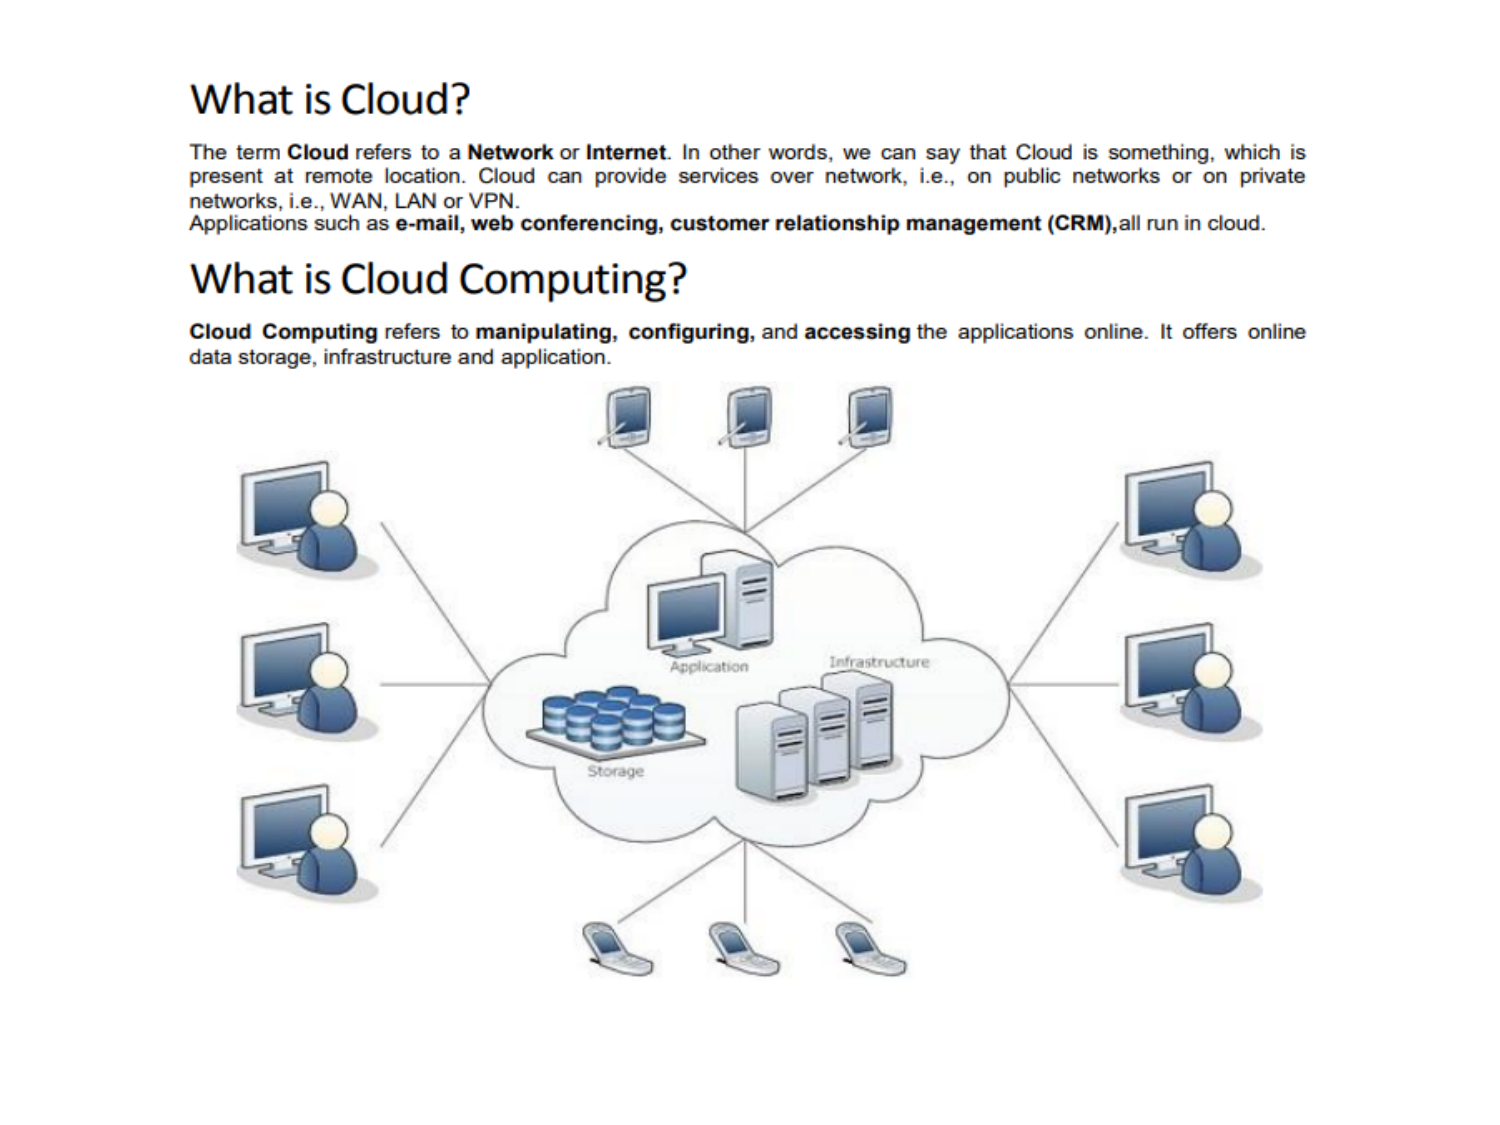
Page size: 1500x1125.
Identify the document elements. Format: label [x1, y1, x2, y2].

list [112, 62, 1438, 1006]
